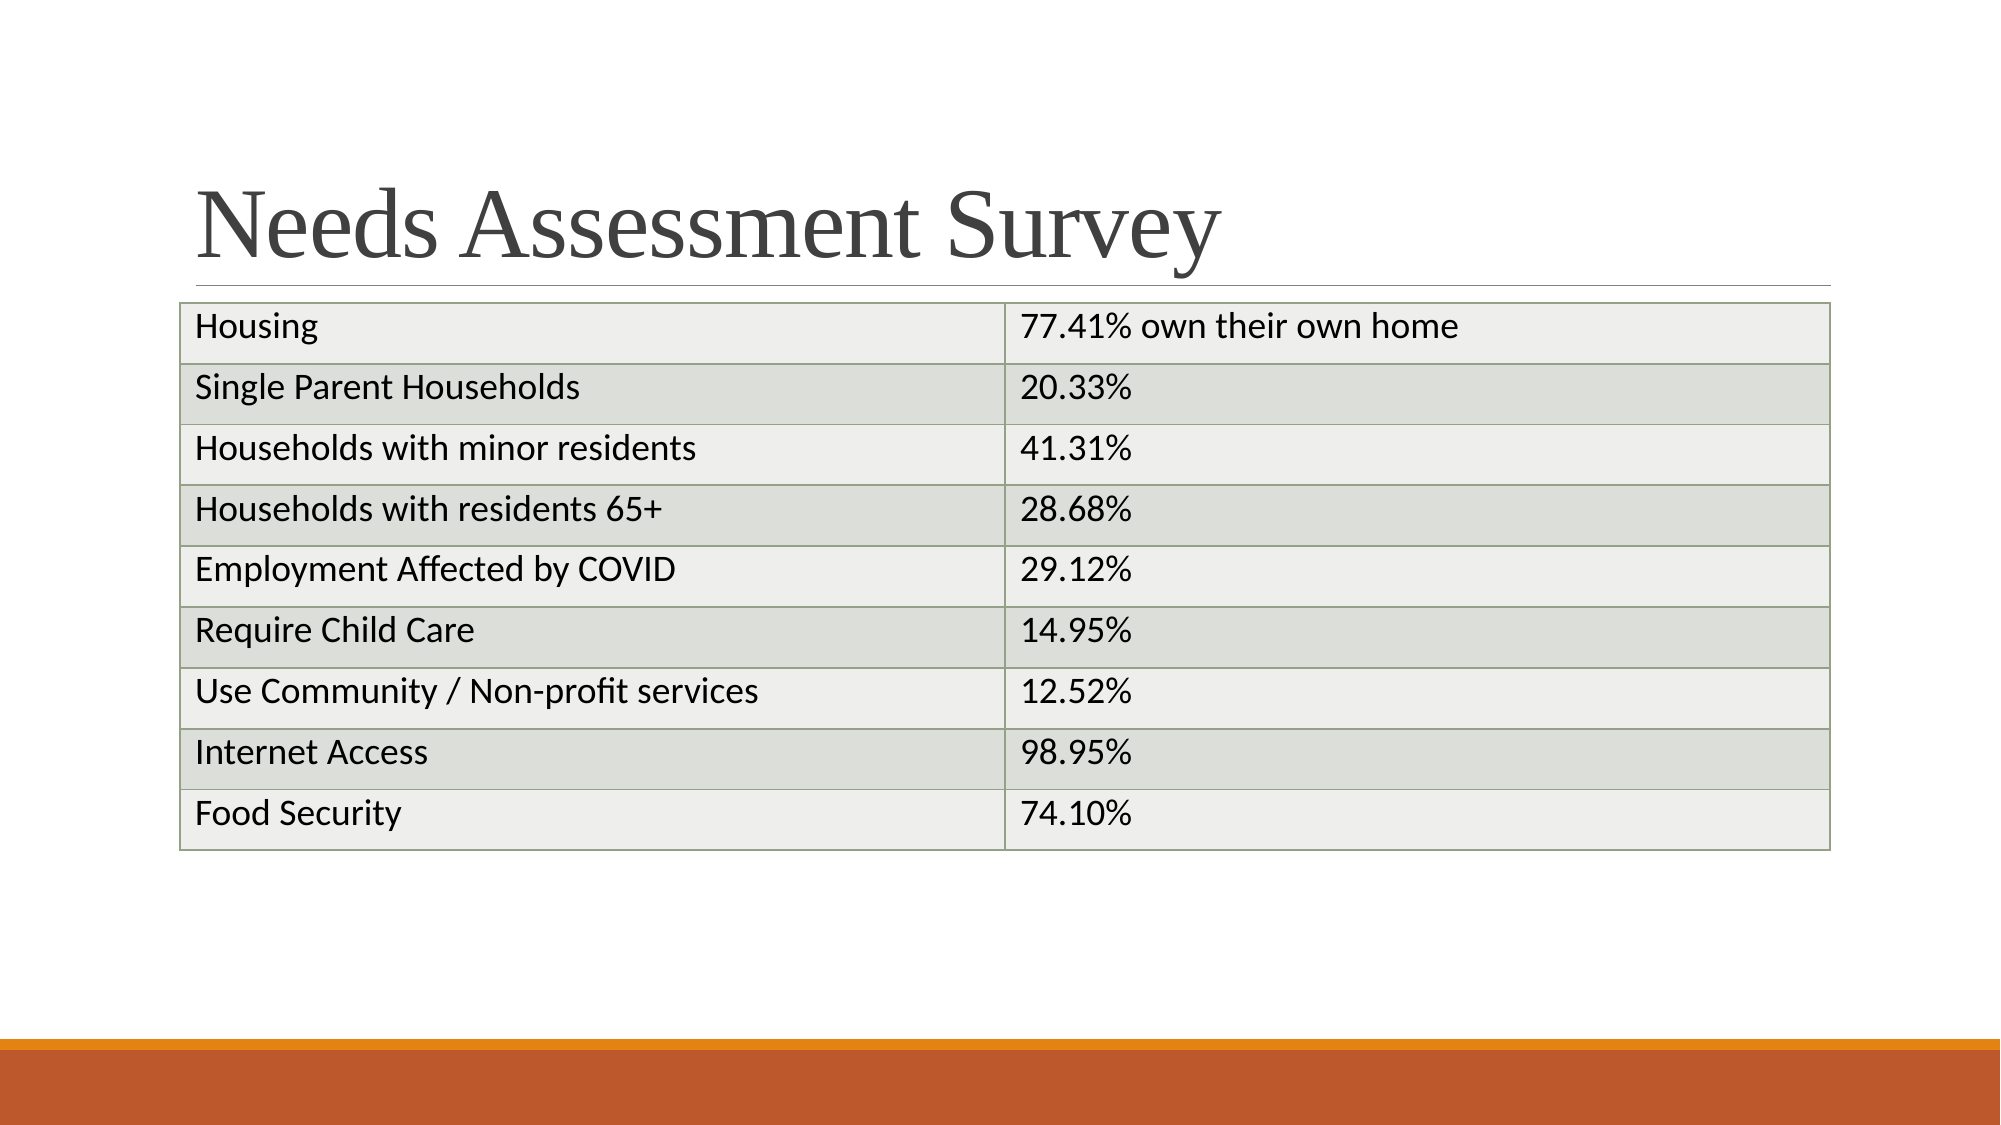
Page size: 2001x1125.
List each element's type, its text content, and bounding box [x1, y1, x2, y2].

table_cell 29.12% [1006, 547, 1829, 606]
table_cell Require Child Care [181, 608, 1004, 667]
table_cell Households with residents 65+ [181, 486, 1004, 545]
table_cell 20.33% [1006, 365, 1829, 424]
table_cell 98.95% [1006, 730, 1829, 789]
table_cell Employment Affected by COVID [181, 547, 1004, 606]
table_cell 12.52% [1006, 669, 1829, 728]
table_cell Food Security [181, 790, 1004, 849]
table_cell 28.68% [1006, 486, 1829, 545]
table_cell 41.31% [1006, 425, 1829, 484]
table_header 77.41% own their own home [1006, 304, 1829, 363]
table_cell Single Parent Households [181, 365, 1004, 424]
table_cell 74.10% [1006, 790, 1829, 849]
table_cell Internet Access [181, 730, 1004, 789]
table_cell 14.95% [1006, 608, 1829, 667]
table_header Housing [181, 304, 1004, 363]
table_cell Households with minor residents [181, 425, 1004, 484]
table_cell Use Community / Non-profit services [181, 669, 1004, 728]
title Needs Assessment Survey [180, 47, 1830, 285]
